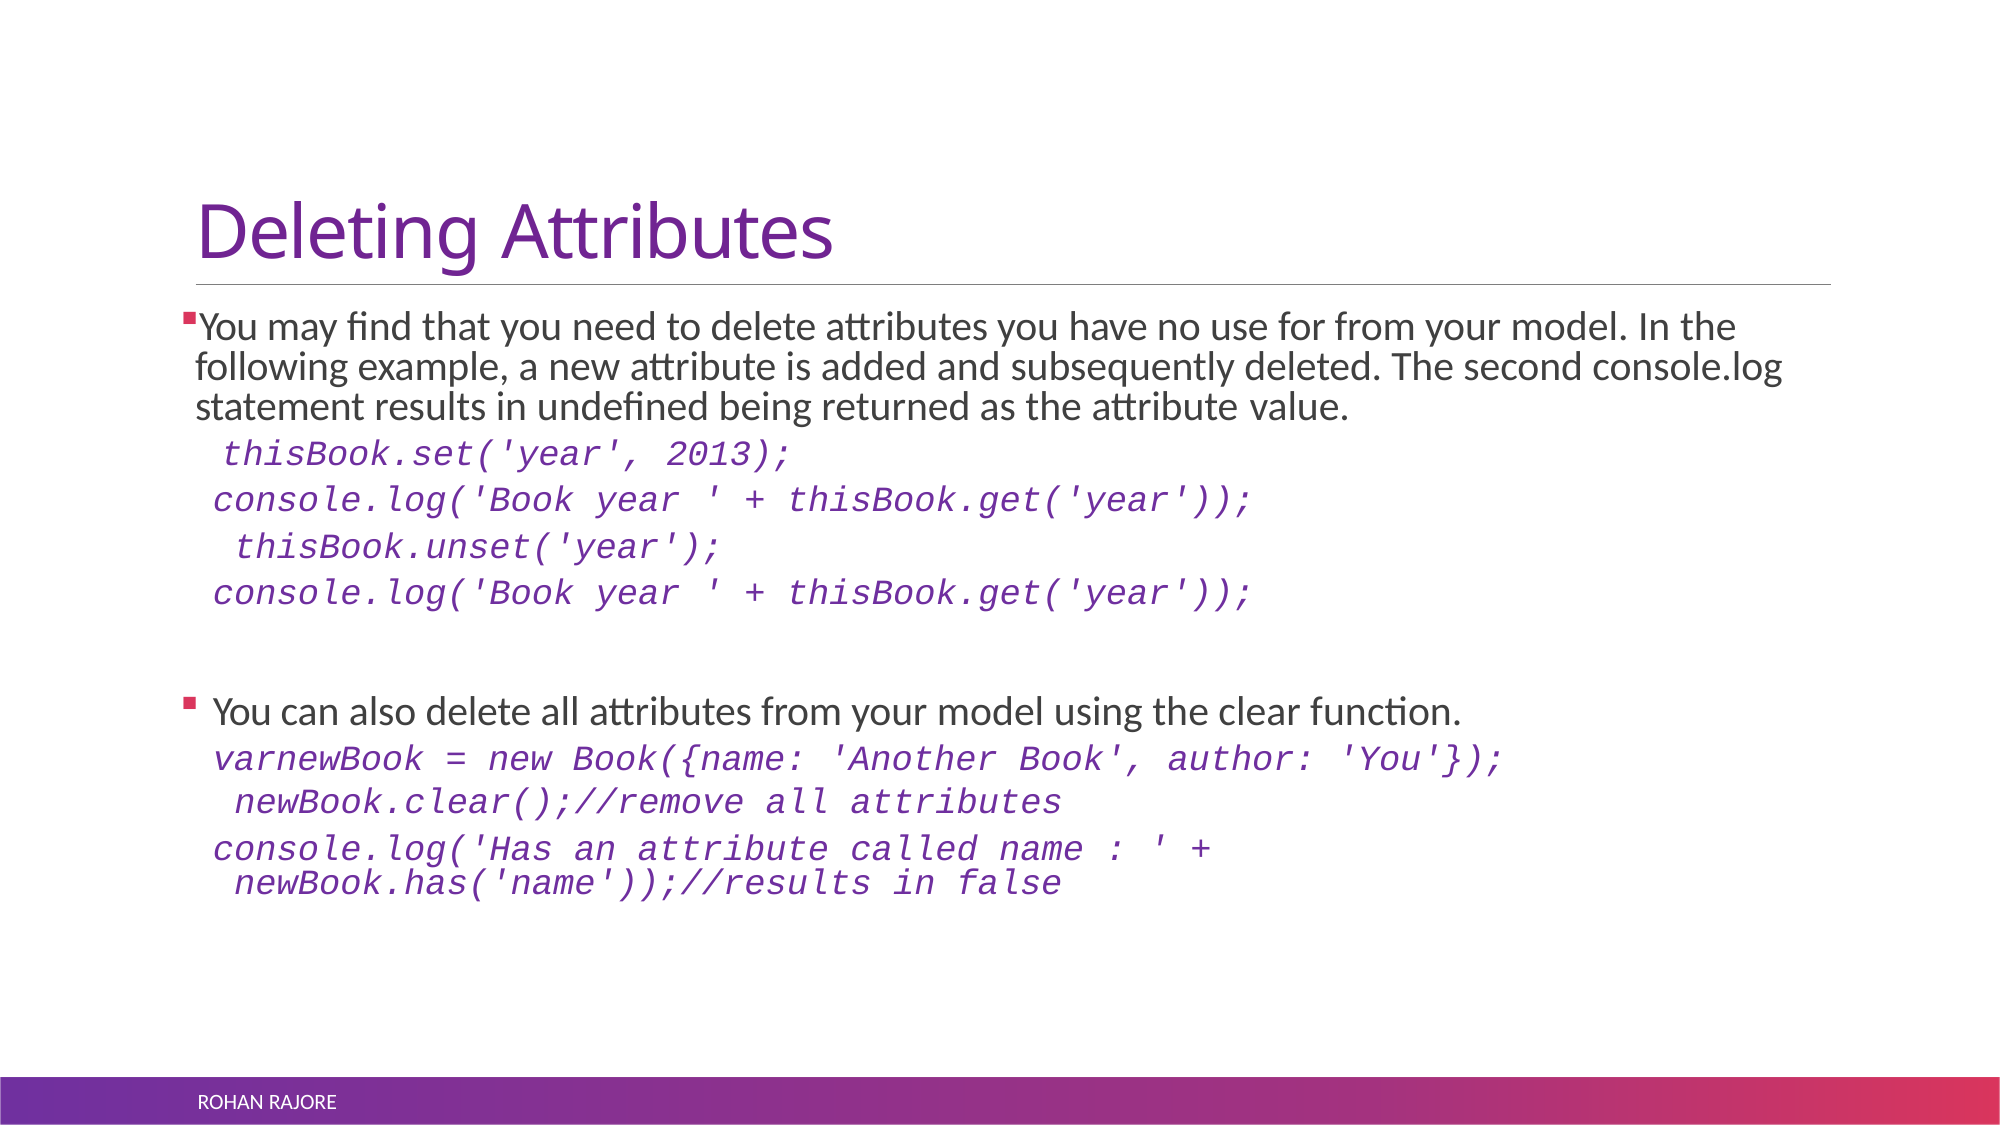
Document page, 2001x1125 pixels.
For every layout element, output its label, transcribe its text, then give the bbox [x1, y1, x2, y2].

footer ROHAN RAJORE [195, 1091, 341, 1125]
title Deleting Attributes [192, 183, 1808, 372]
text_box You may find that you need to delete attributes you have no use for from your model. In the following example, a new attribute is added and subsequently deleted. The second console.log statement results in undefined being returned as the attribute value. thisBook.set('year', 2013); console.log('Book year ' + thisBook.get('year')); thisBook.unset('year'); console.log('Book year ' + thisBook.get('year')); You can also delete all attributes from your model using the clear function. varnewBook = new Book({name: 'Another Book', author: 'You'}); newBook.clear();//remove all attributes console.log('Has an attribute called name : ' + newBook.has('name'));//results in false [177, 308, 1798, 902]
picture [0, 1076, 2000, 1125]
